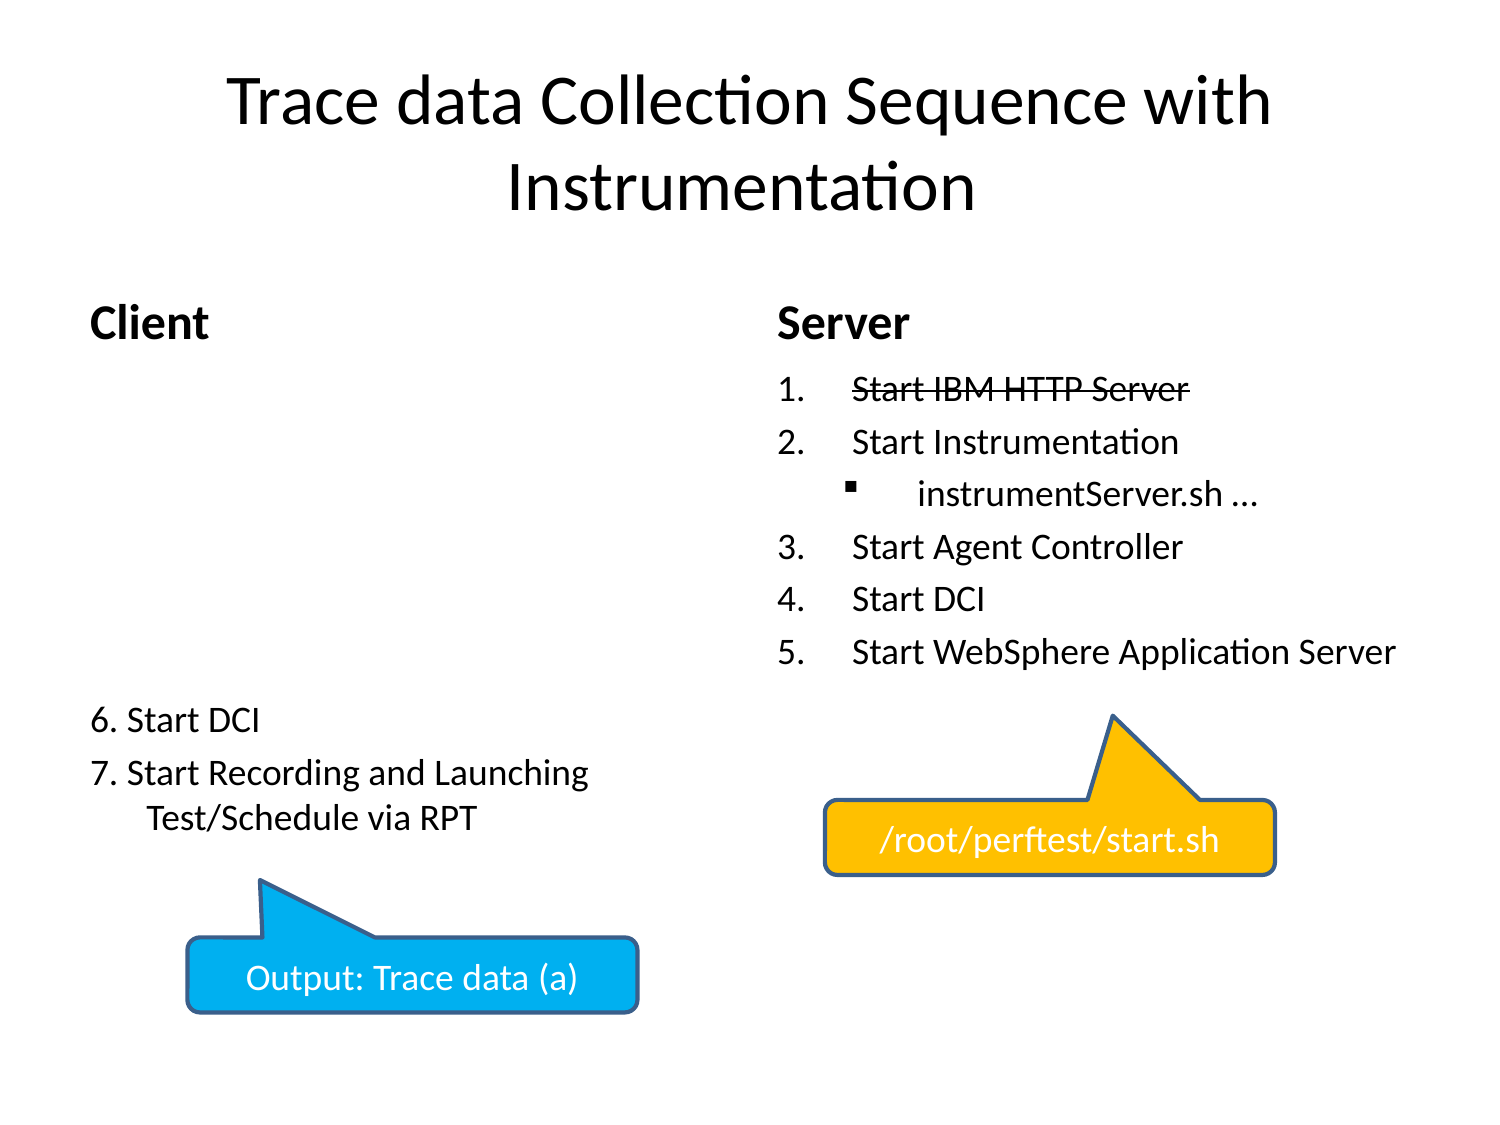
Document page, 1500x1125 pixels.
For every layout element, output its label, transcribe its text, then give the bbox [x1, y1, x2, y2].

list 6. Start DCI 7. Start Recording and Launching Test/Schedule via RPT [75, 687, 738, 1005]
list Client [75, 251, 738, 357]
list Server [761, 251, 1425, 356]
list Start IBM HTTP Server Start Instrumentation instrumentServer.sh … Start Agent Controller Start DCI Start WebSphere Application Server [761, 356, 1425, 1005]
title Trace data Collection Sequence with Instrumentation [75, 45, 1425, 233]
text_box /root/perftest/start.sh [822, 713, 1278, 878]
text_box Output: Trace data (a) [185, 878, 640, 1015]
